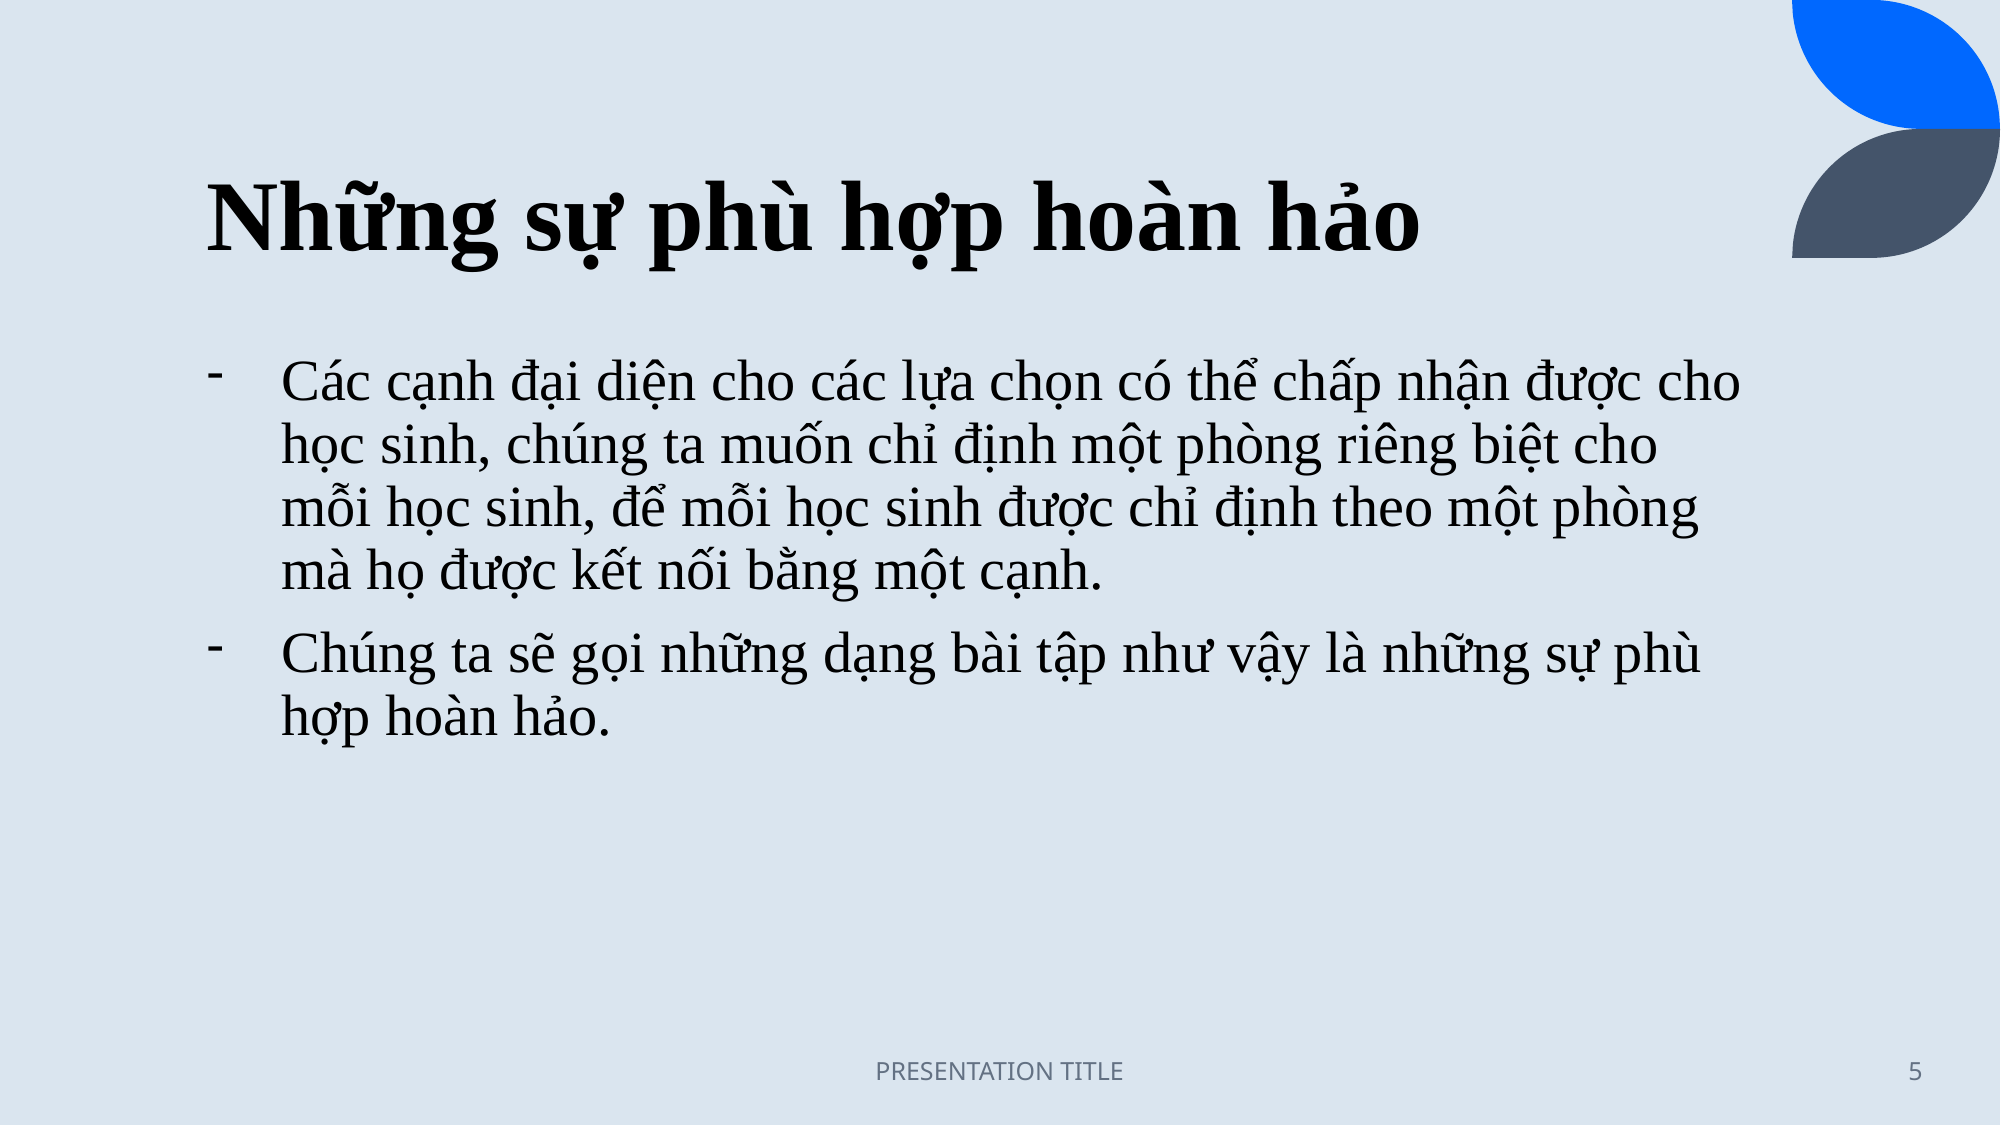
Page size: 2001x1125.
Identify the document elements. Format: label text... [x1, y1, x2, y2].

footer PRESENTATION TITLE [662, 1042, 1338, 1103]
slide_number 5 [1665, 1042, 1938, 1103]
list Các cạnh đại diện cho các lựa chọn có thể chấp nhận được cho học sinh, chúng ta muốn chỉ định một phòng riêng biệt cho mỗi học sinh, để mỗi học sinh được chỉ định theo một phòng mà họ được kết nối bằng một cạnh. Chúng ta sẽ gọi những dạng bài tập như vậy là những sự phù hợp hoàn hảo. [191, 342, 1796, 895]
title Những sự phù hợp hoàn hảo [191, 62, 1796, 280]
